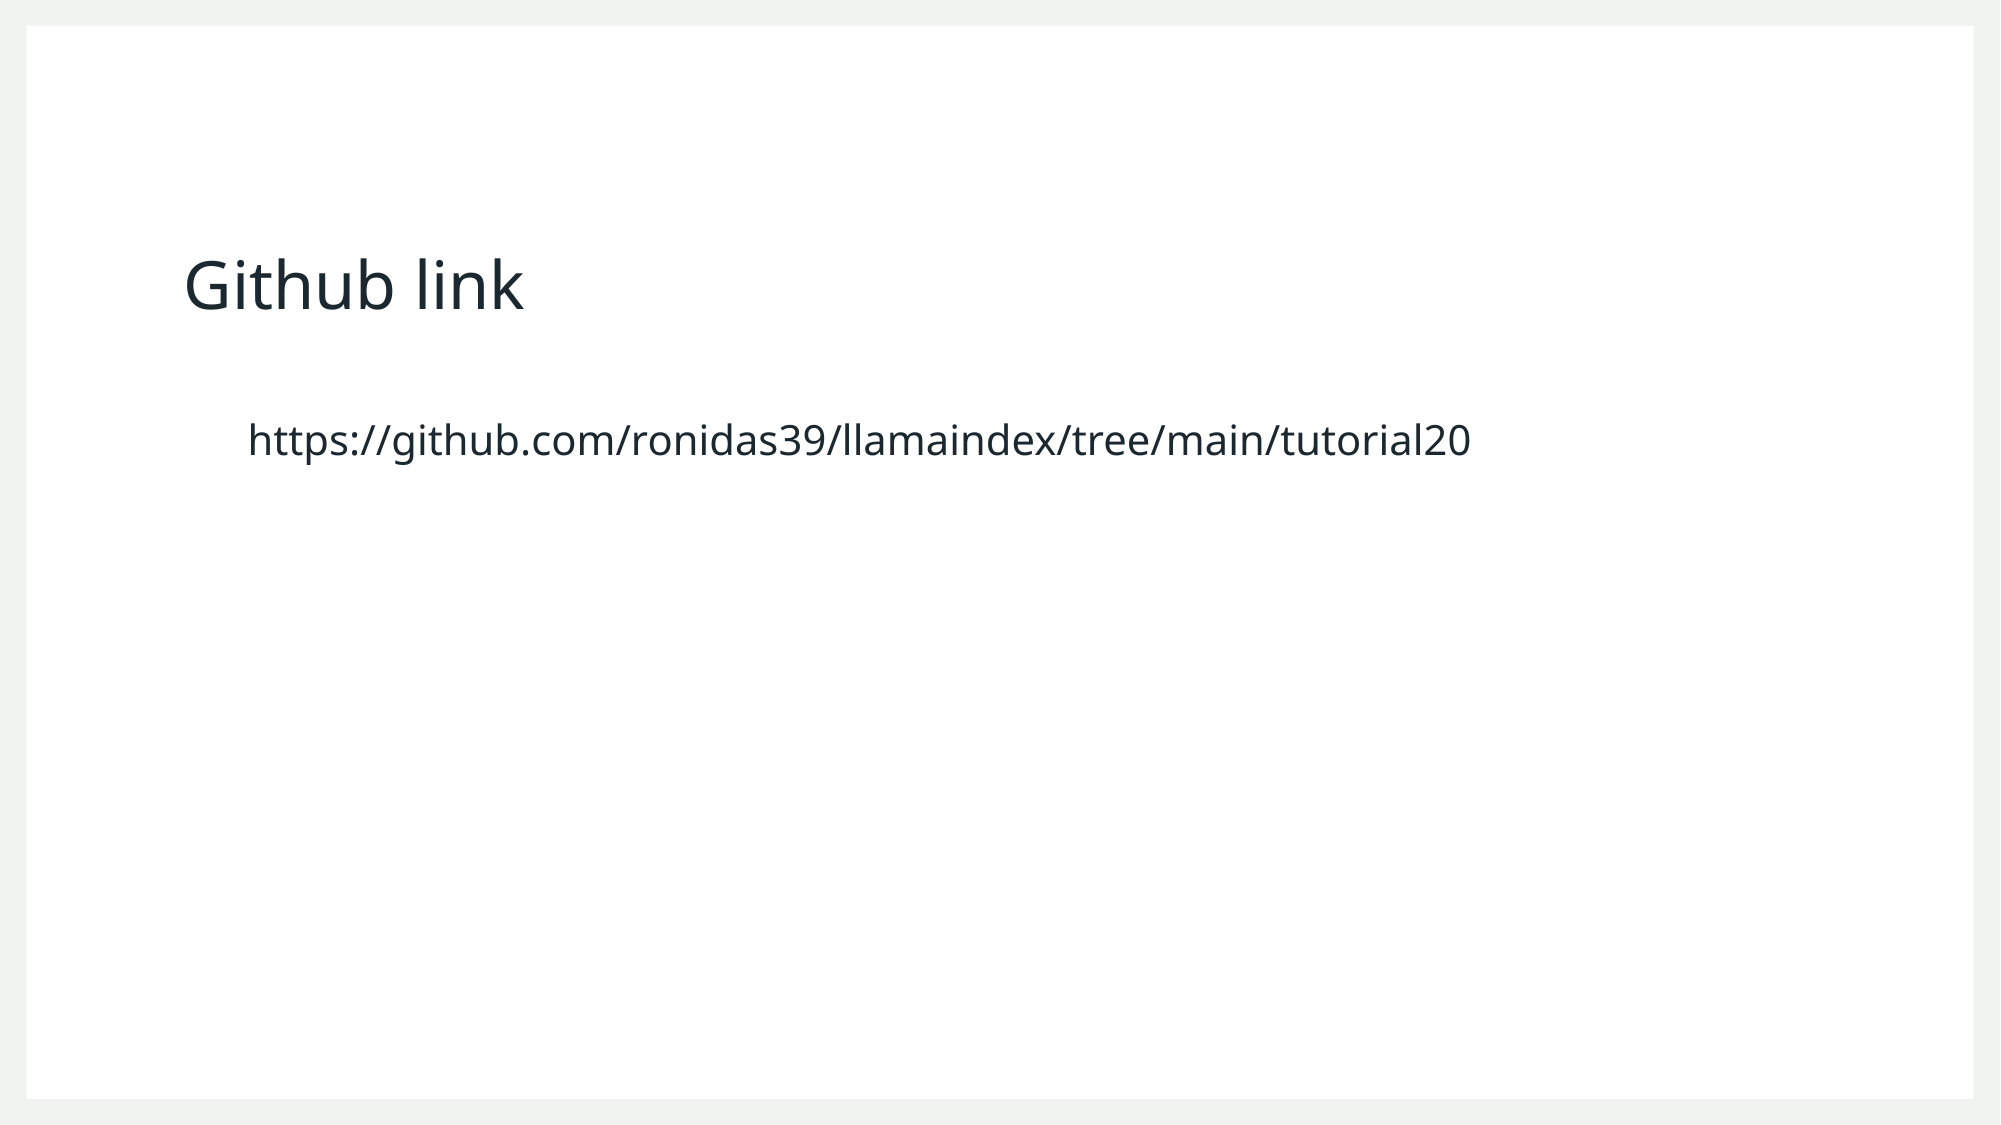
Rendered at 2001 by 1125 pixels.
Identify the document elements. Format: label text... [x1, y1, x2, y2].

title Github link [168, 118, 1832, 331]
list https://github.com/ronidas39/llamaindex/tree/main/tutorial20 [232, 400, 1896, 1052]
